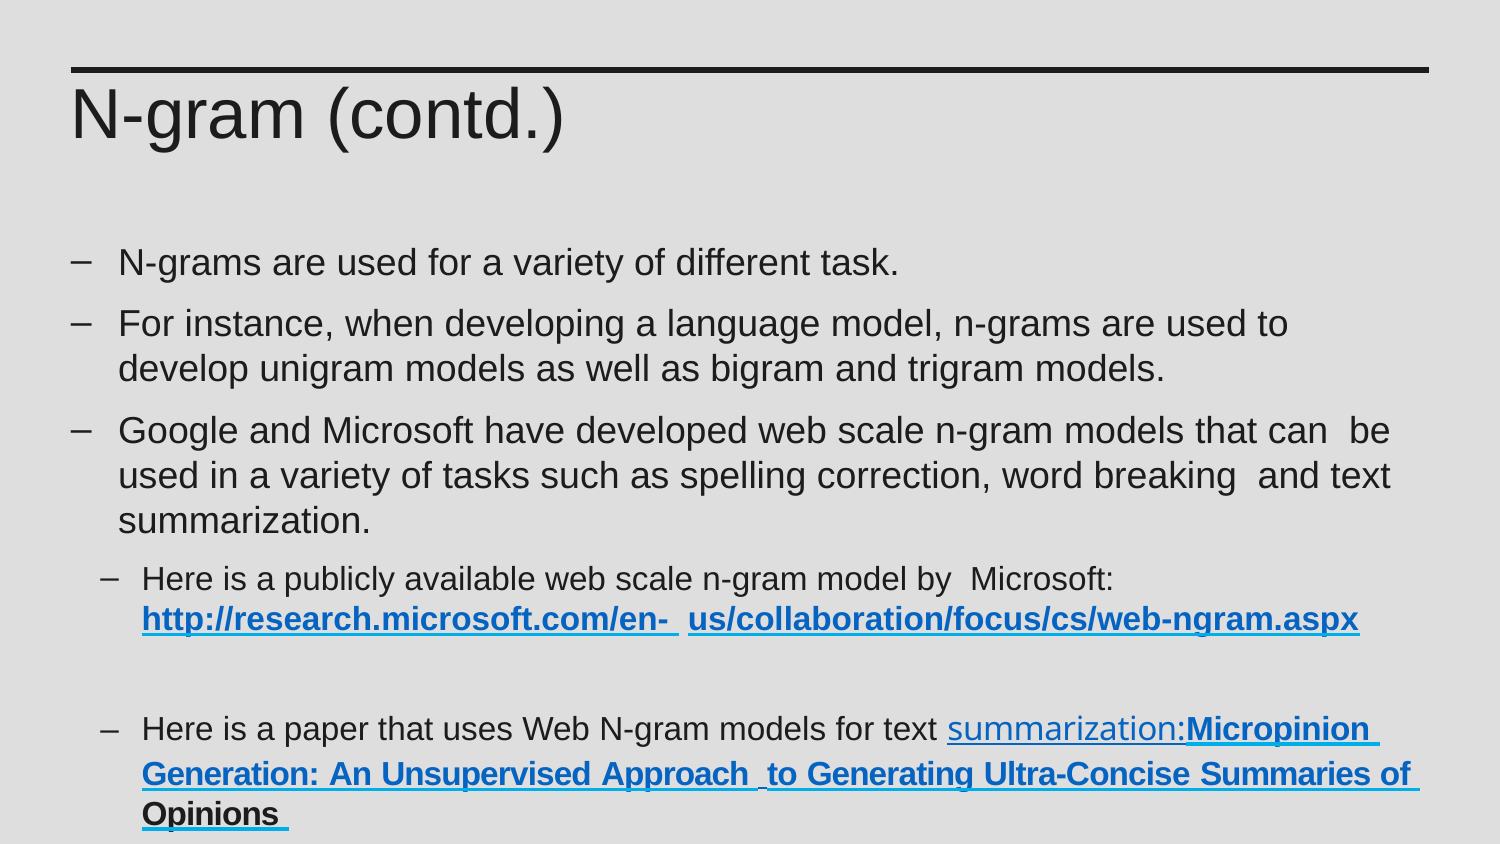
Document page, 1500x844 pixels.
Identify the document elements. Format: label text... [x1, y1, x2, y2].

list N-grams are used for a variety of different task. For instance, when developing a language model, n-grams are used to develop unigram models as well as bigram and trigram models. Google and Microsoft have developed web scale n-gram models that can be used in a variety of tasks such as spelling correction, word breaking and text summarization. Here is a publicly available web scale n-gram model by Microsoft: http://research.microsoft.com/en- us/collaboration/focus/cs/web-ngram.aspx Here is a paper that uses Web N-gram models for text summarization:Micropinion Generation: An Unsupervised Approach to Generating Ultra-Concise Summaries of Opinions [70, 237, 1430, 713]
list N-gram (contd.) [70, 67, 1430, 183]
